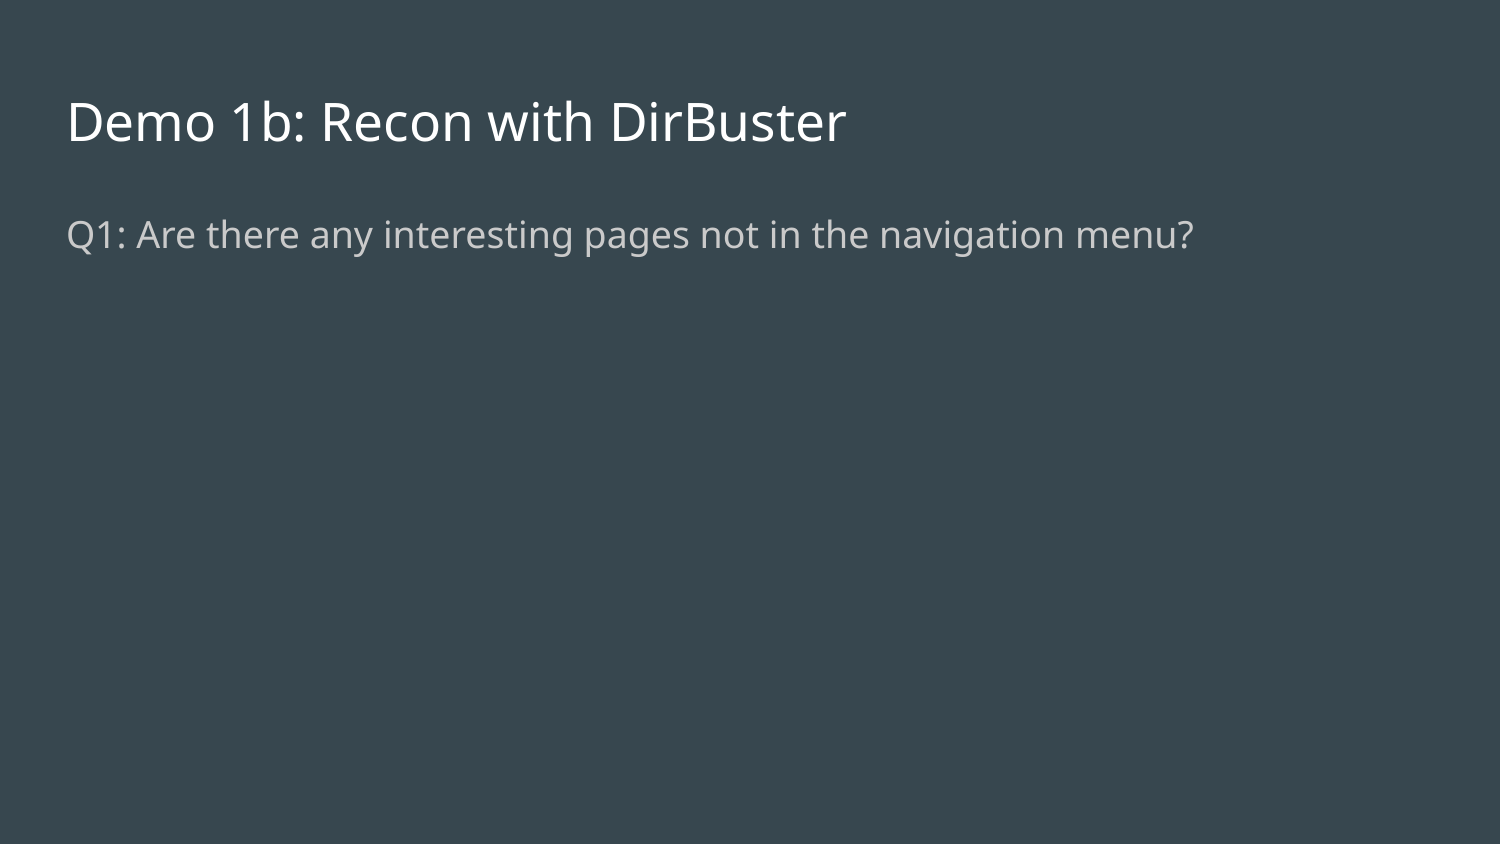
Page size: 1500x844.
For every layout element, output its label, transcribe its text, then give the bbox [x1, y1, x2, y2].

title Demo 1b: Recon with DirBuster [51, 72, 1449, 167]
list Q1: Are there any interesting pages not in the navigation menu? [51, 189, 1449, 750]
